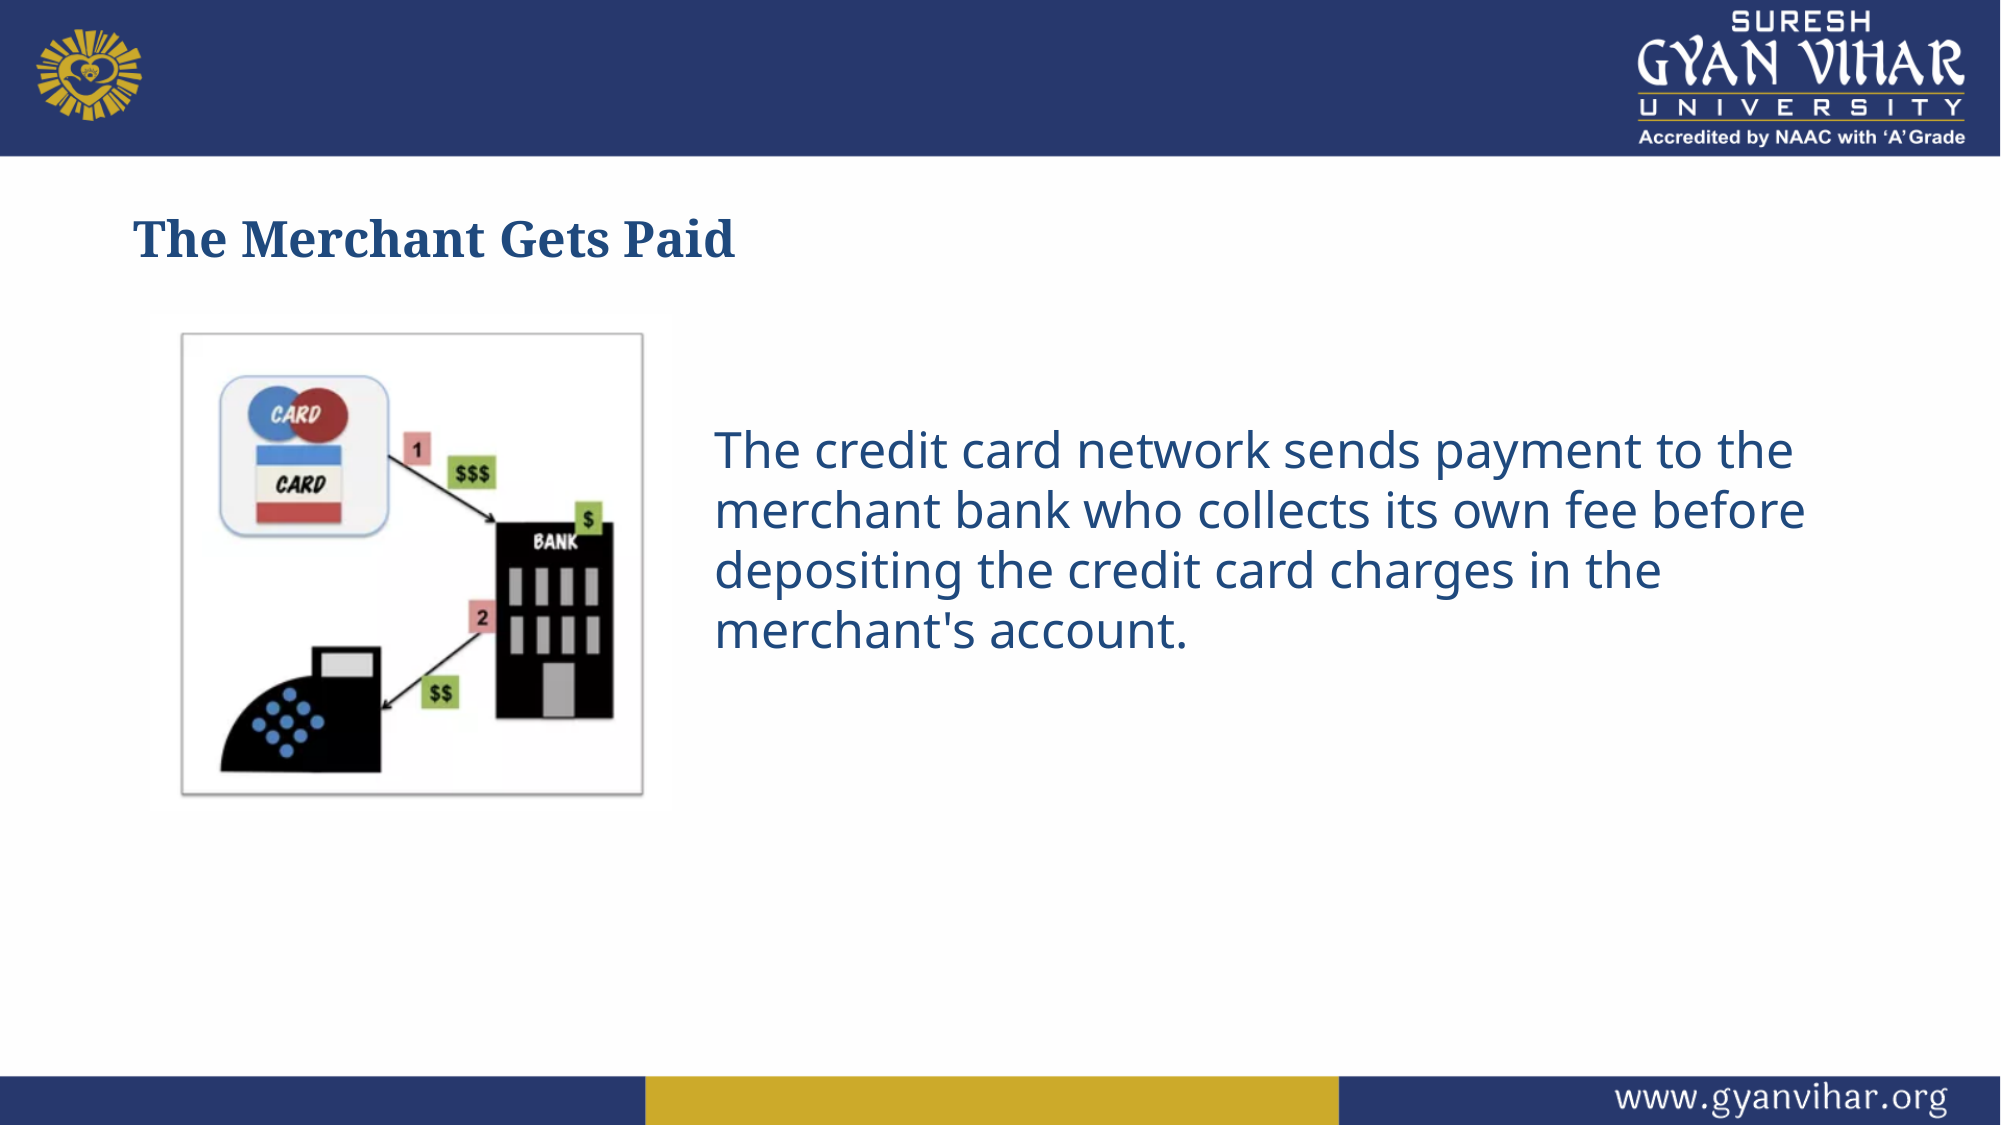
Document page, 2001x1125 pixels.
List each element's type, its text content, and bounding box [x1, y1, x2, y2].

picture [0, 0, 2001, 1125]
text_box The credit card network sends payment to the merchant bank who collects its own fee before depositing the credit card charges in the merchant's account. [699, 410, 1938, 666]
text_box The Merchant Gets Paid [118, 199, 1119, 275]
